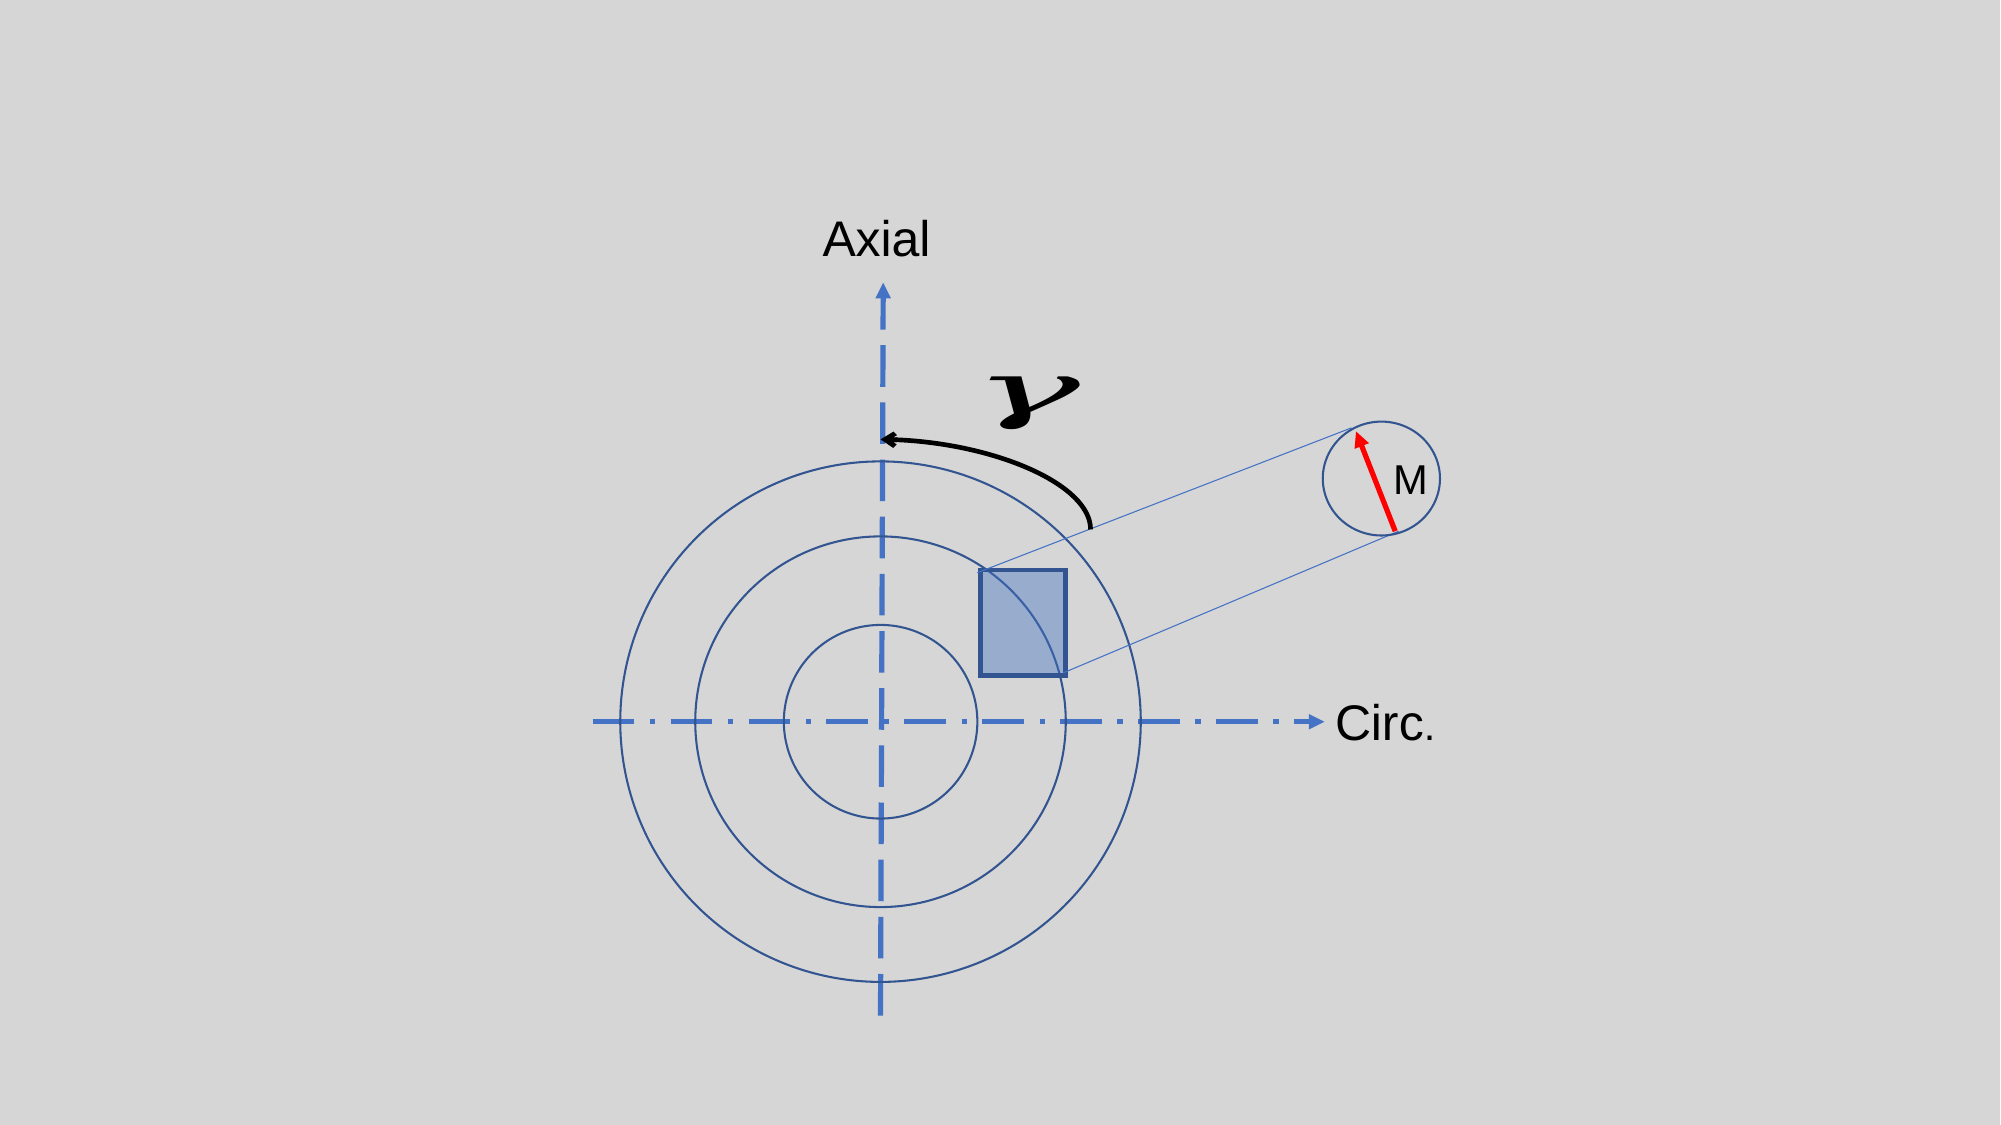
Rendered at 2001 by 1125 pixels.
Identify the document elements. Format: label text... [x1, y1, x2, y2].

text_box [979, 573, 1067, 677]
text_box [1063, 531, 1399, 673]
text_box [884, 722, 1142, 983]
text_box [884, 432, 977, 452]
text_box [880, 722, 884, 1016]
text_box M [1396, 445, 1429, 511]
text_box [977, 427, 1352, 573]
text_box [619, 460, 880, 721]
text_box [884, 460, 1142, 721]
text_box Circ. [1320, 683, 1451, 758]
text_box Axial [807, 199, 954, 274]
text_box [1356, 431, 1396, 532]
text_box [1352, 420, 1442, 534]
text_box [880, 282, 884, 721]
text_box [619, 722, 880, 983]
